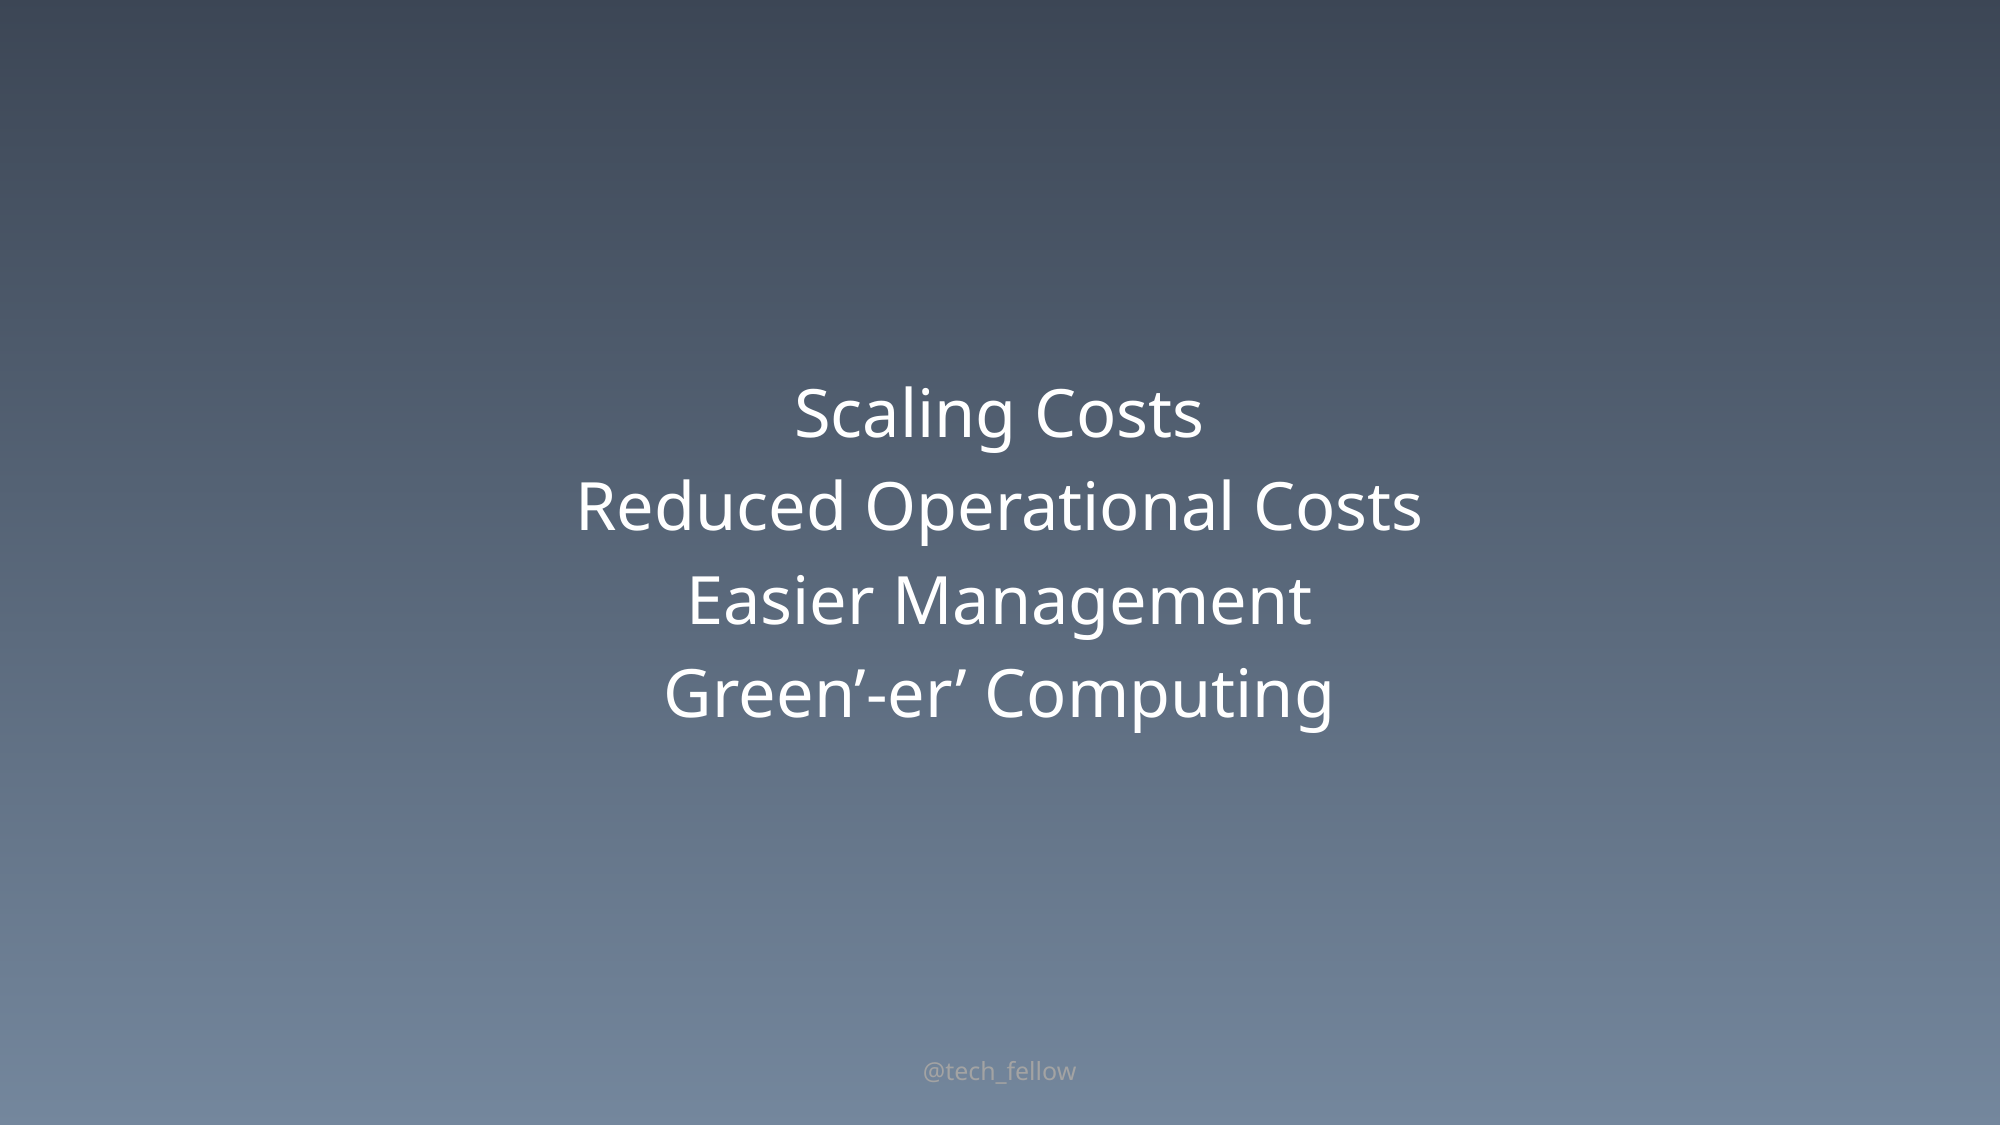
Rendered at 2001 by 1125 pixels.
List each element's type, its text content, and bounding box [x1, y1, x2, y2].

list Scaling Costs Reduced Operational Costs Easier Management Green’-er’ Computing [99, 70, 1900, 1032]
footer @tech_fellow [683, 1042, 1317, 1103]
